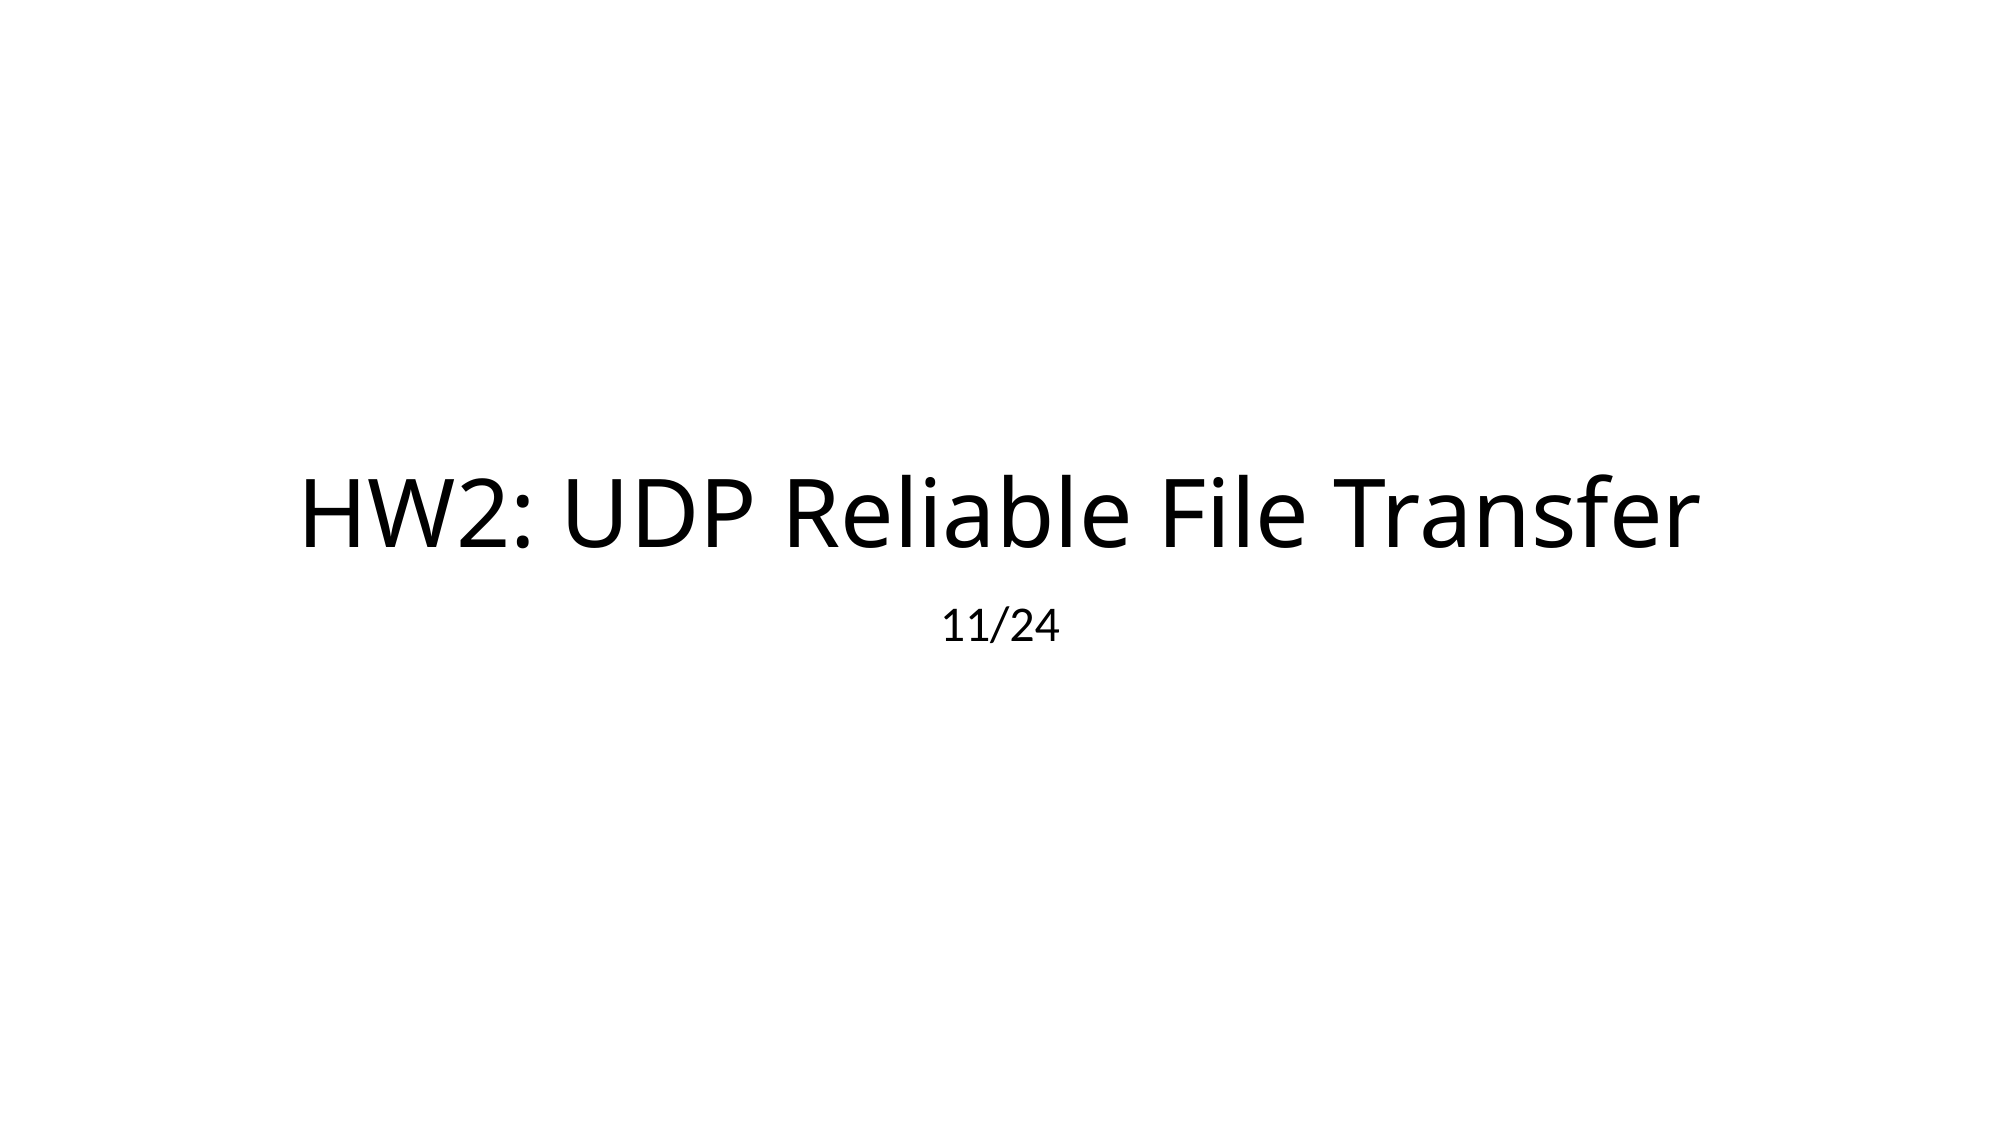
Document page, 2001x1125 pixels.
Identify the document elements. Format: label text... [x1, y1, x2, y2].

subtitle 11/24 [249, 590, 1750, 863]
title HW2: UDP Reliable File Transfer [249, 184, 1750, 576]
